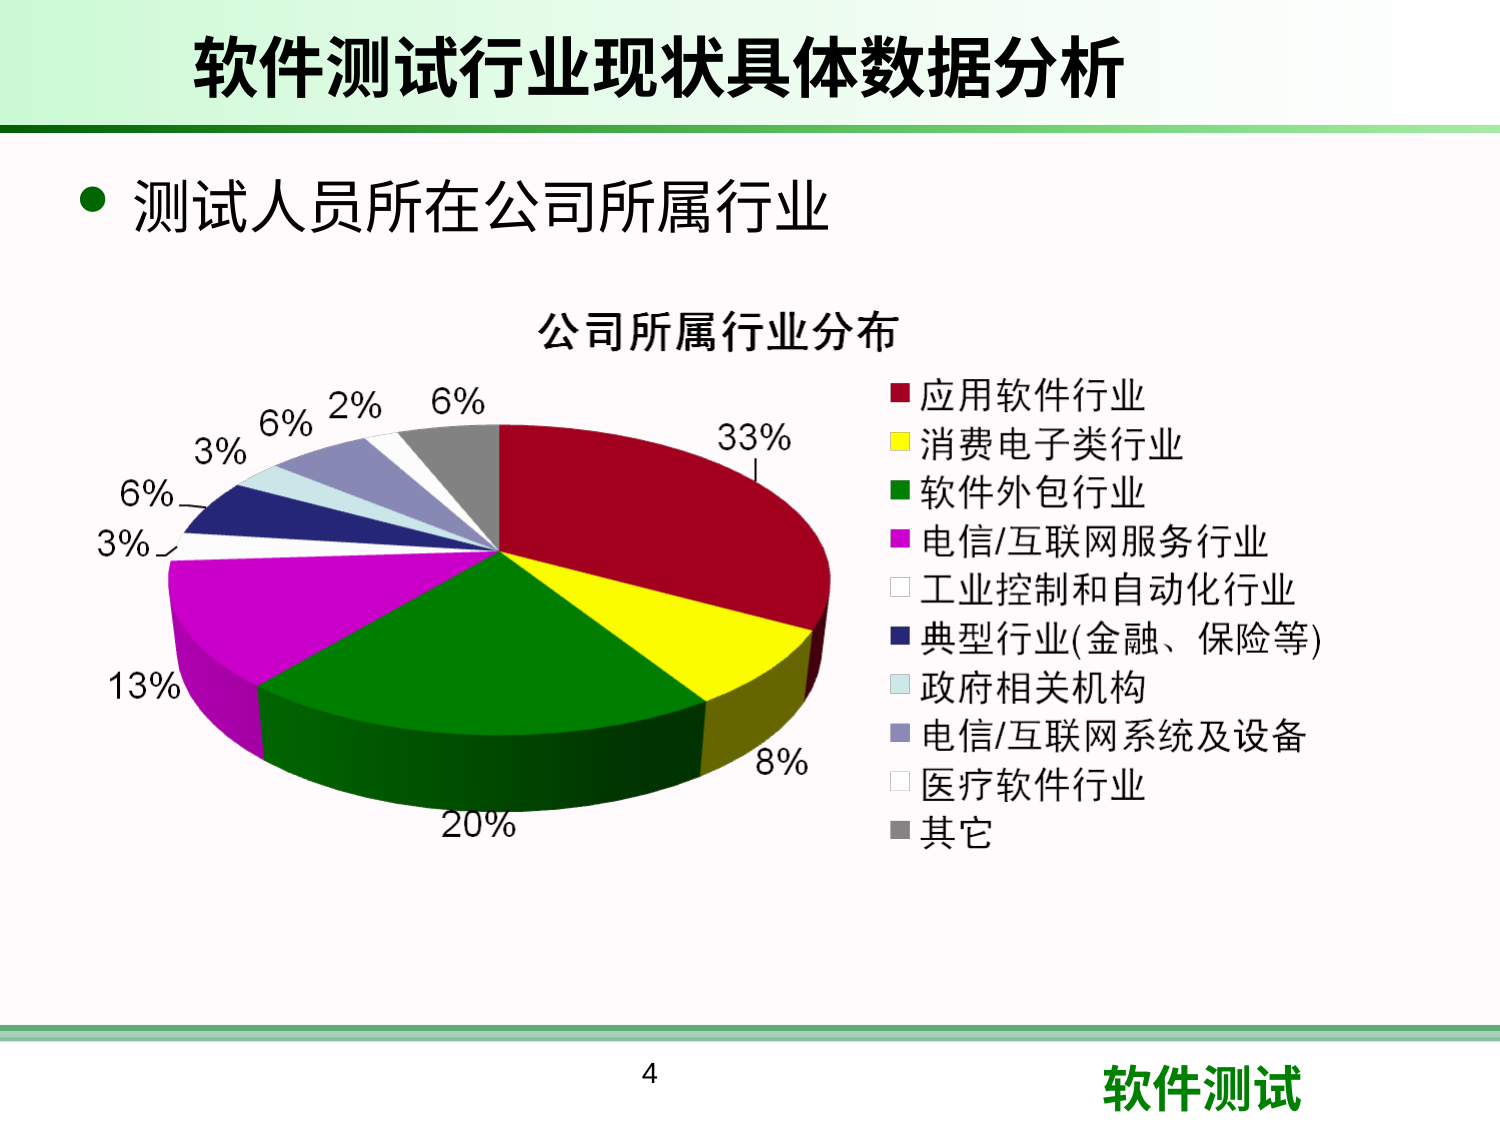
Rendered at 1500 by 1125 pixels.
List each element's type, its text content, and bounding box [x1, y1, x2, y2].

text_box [87, 287, 1351, 876]
footer 4 [412, 1046, 888, 1125]
title 软件测试行业现状具体数据分析 [176, 12, 1223, 119]
list 测试人员所在公司所属行业 [58, 162, 1463, 1001]
